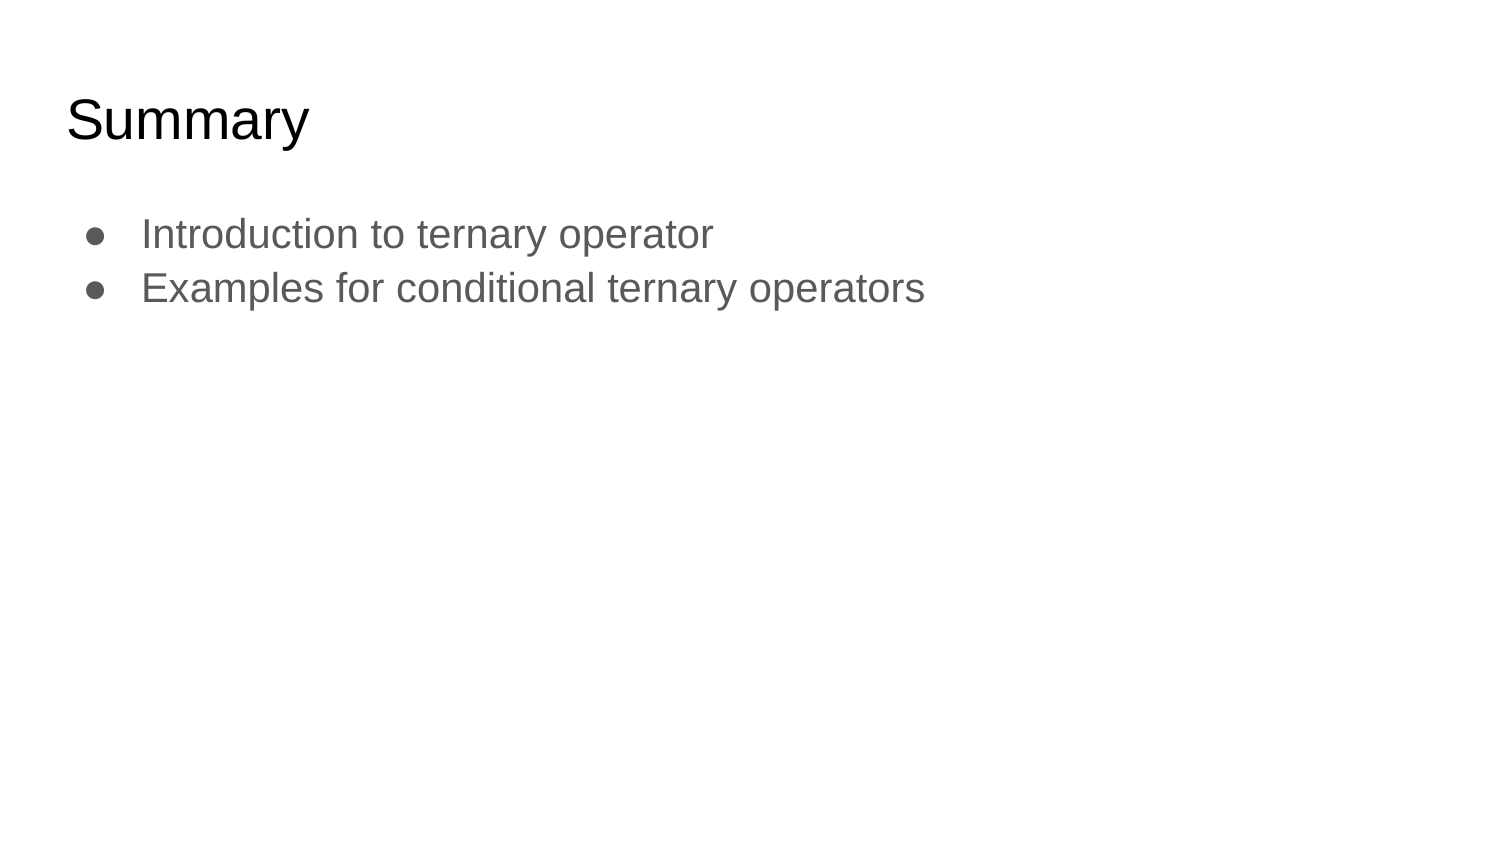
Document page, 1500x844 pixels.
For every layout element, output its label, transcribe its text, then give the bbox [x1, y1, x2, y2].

title Summary [51, 72, 1449, 167]
list Introduction to ternary operator Examples for conditional ternary operators [51, 189, 1449, 750]
